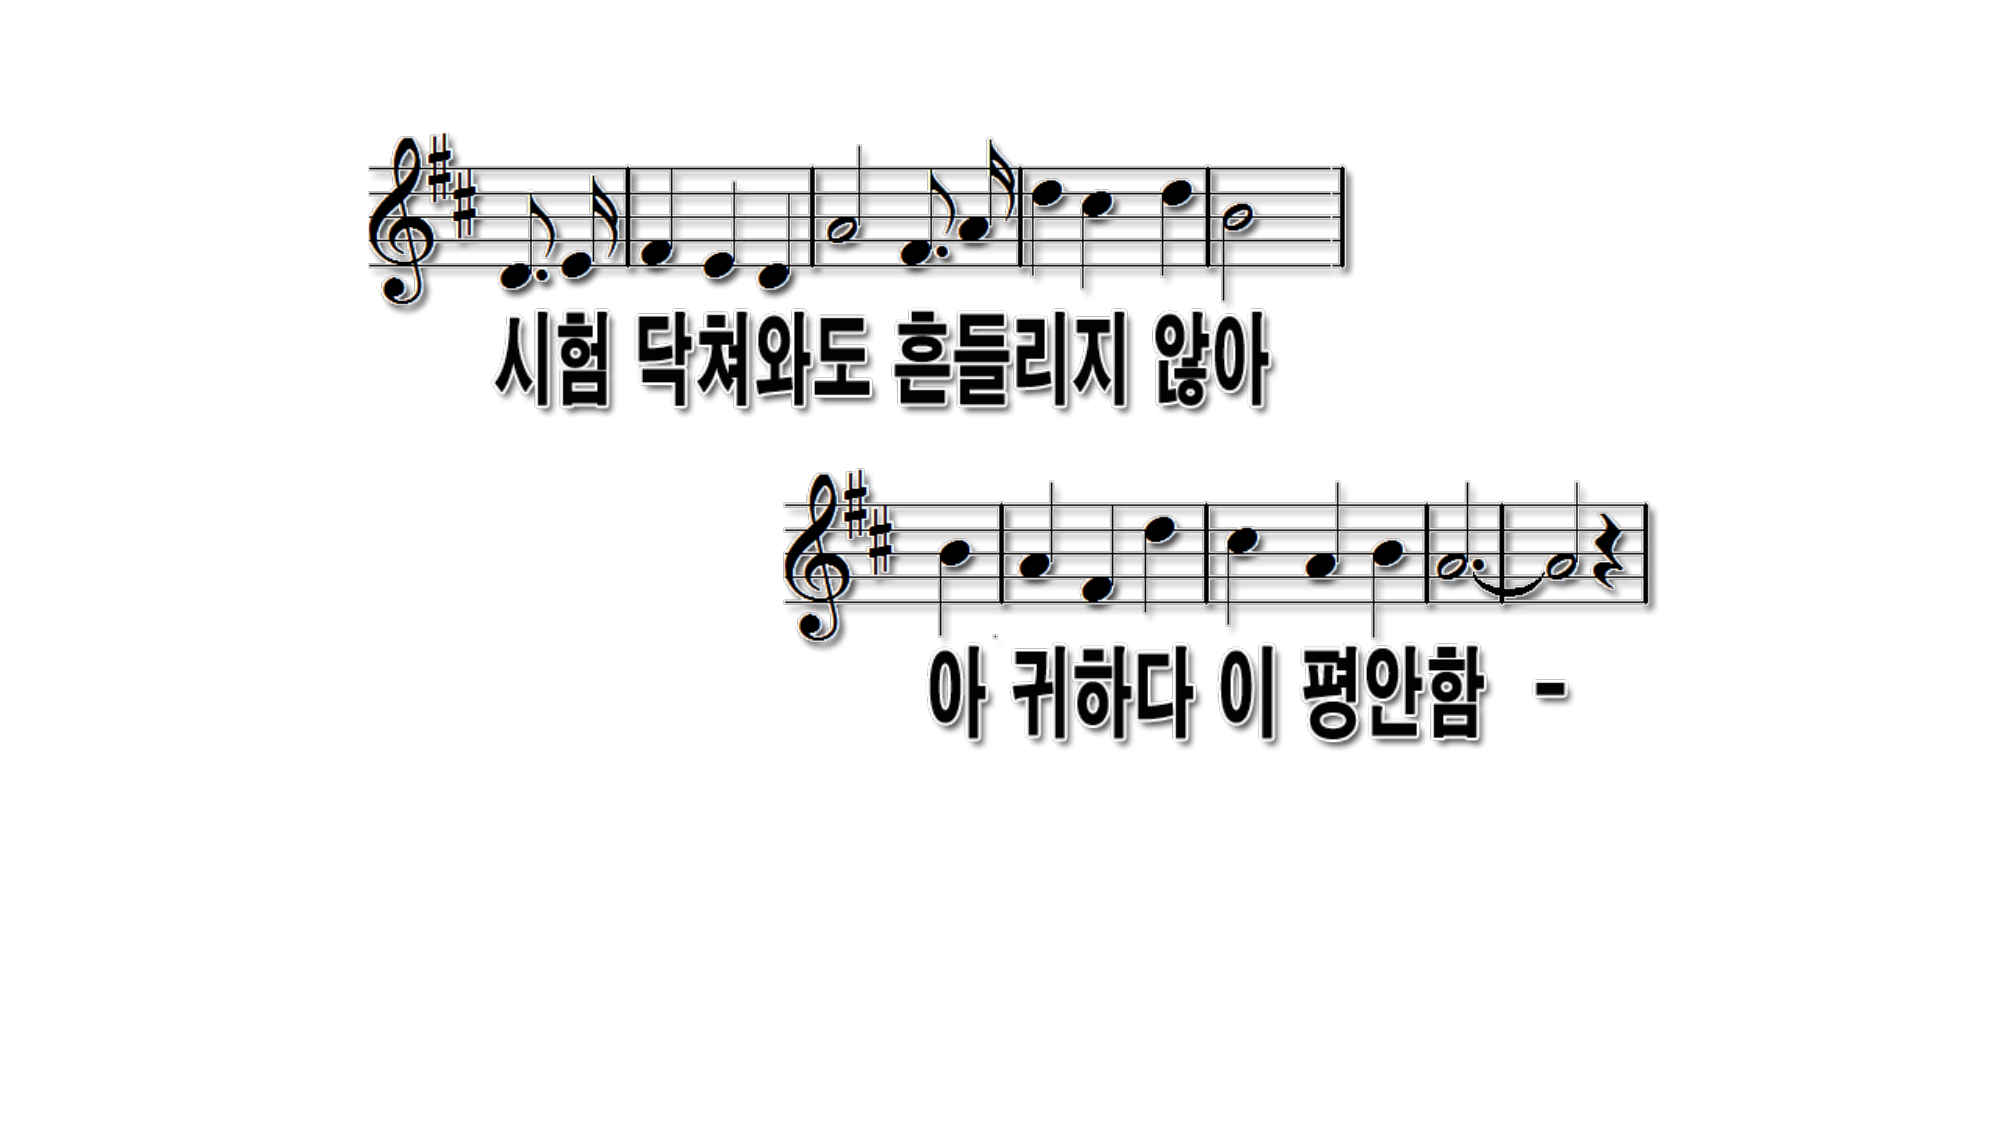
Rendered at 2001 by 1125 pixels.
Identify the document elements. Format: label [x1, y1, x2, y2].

picture [249, 0, 1750, 835]
